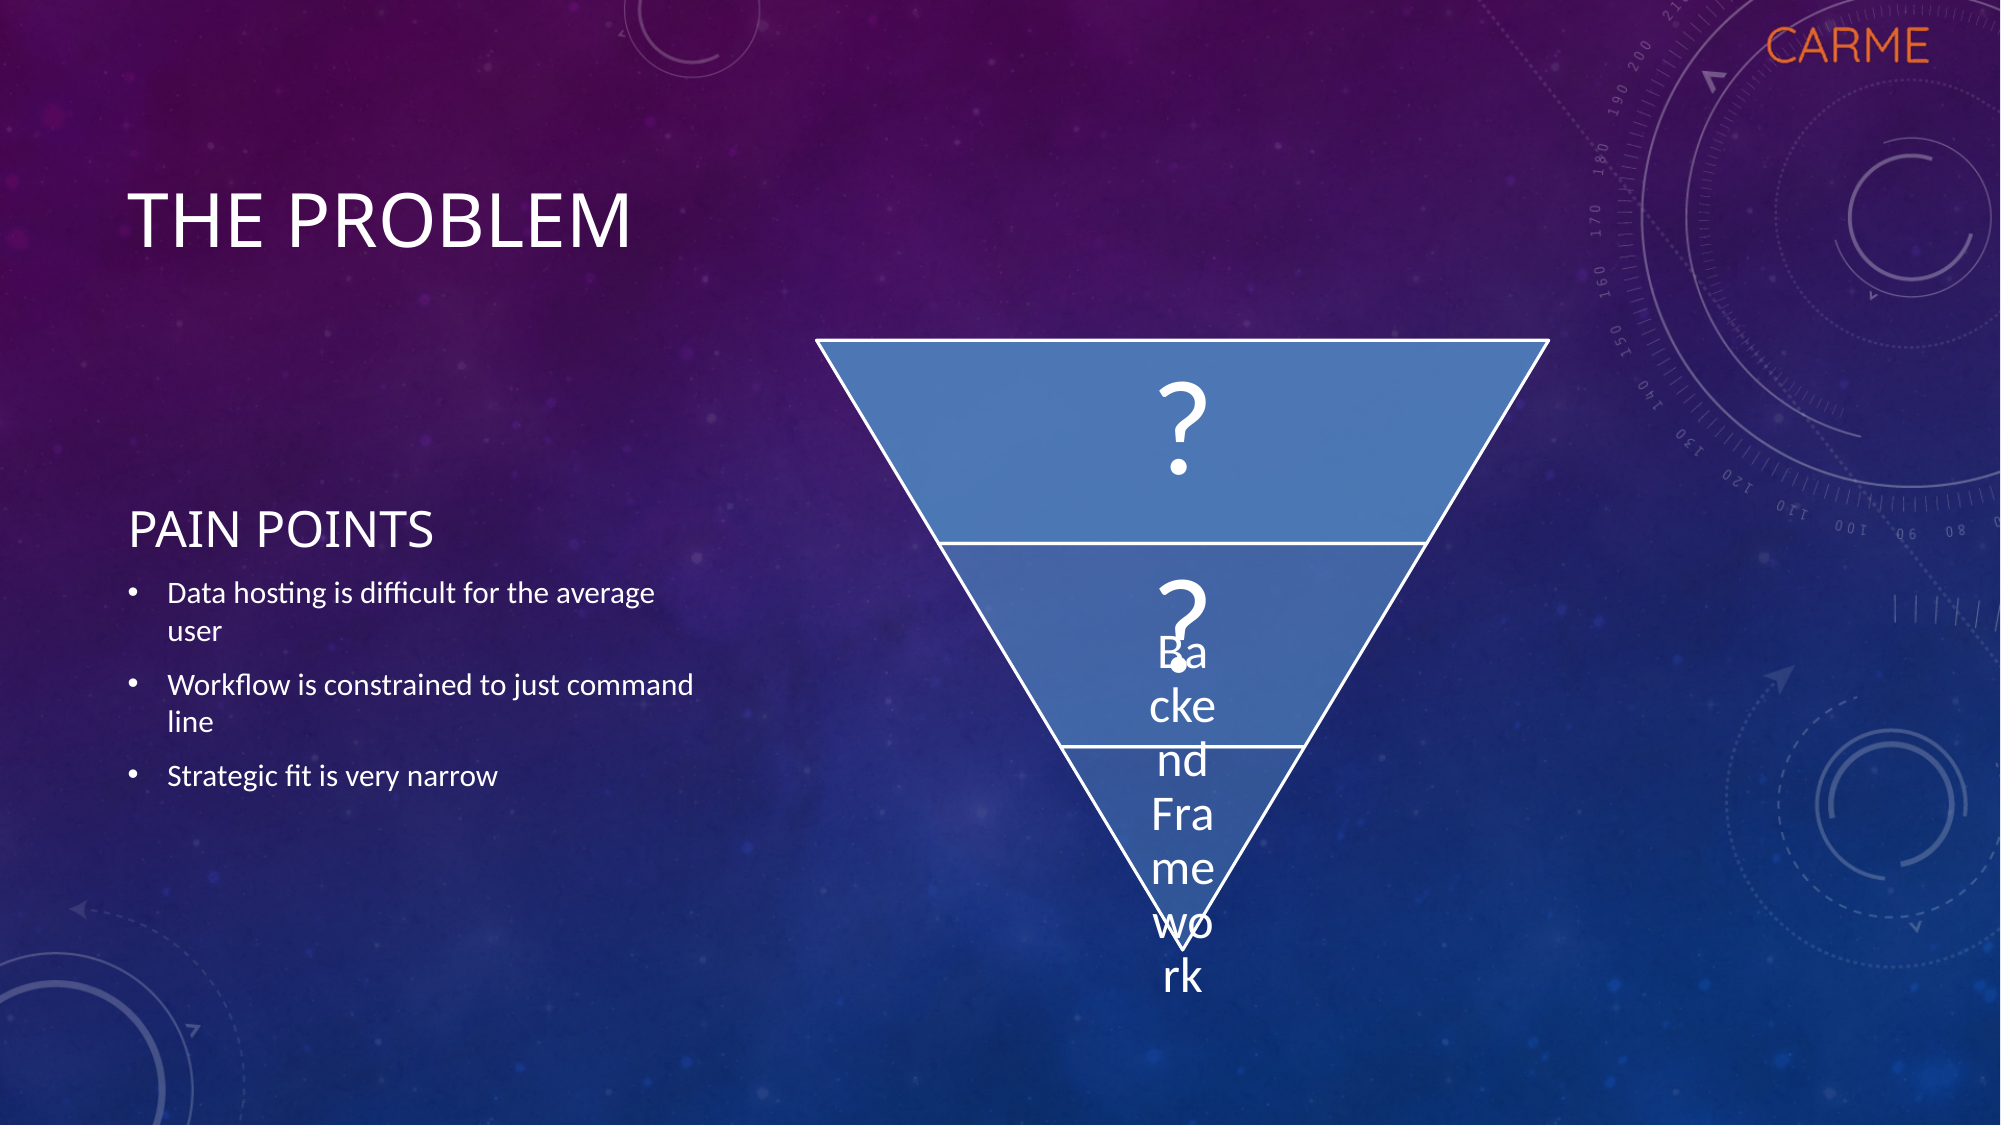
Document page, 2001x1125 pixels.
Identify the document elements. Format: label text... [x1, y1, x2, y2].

list Data hosting is difficult for the average user Workflow is constrained to just command line Strategic fit is very narrow [112, 565, 717, 866]
title Pain Points [112, 340, 717, 565]
picture [0, 0, 2001, 1125]
text_box The Problem [112, 99, 1775, 271]
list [816, 340, 1549, 951]
